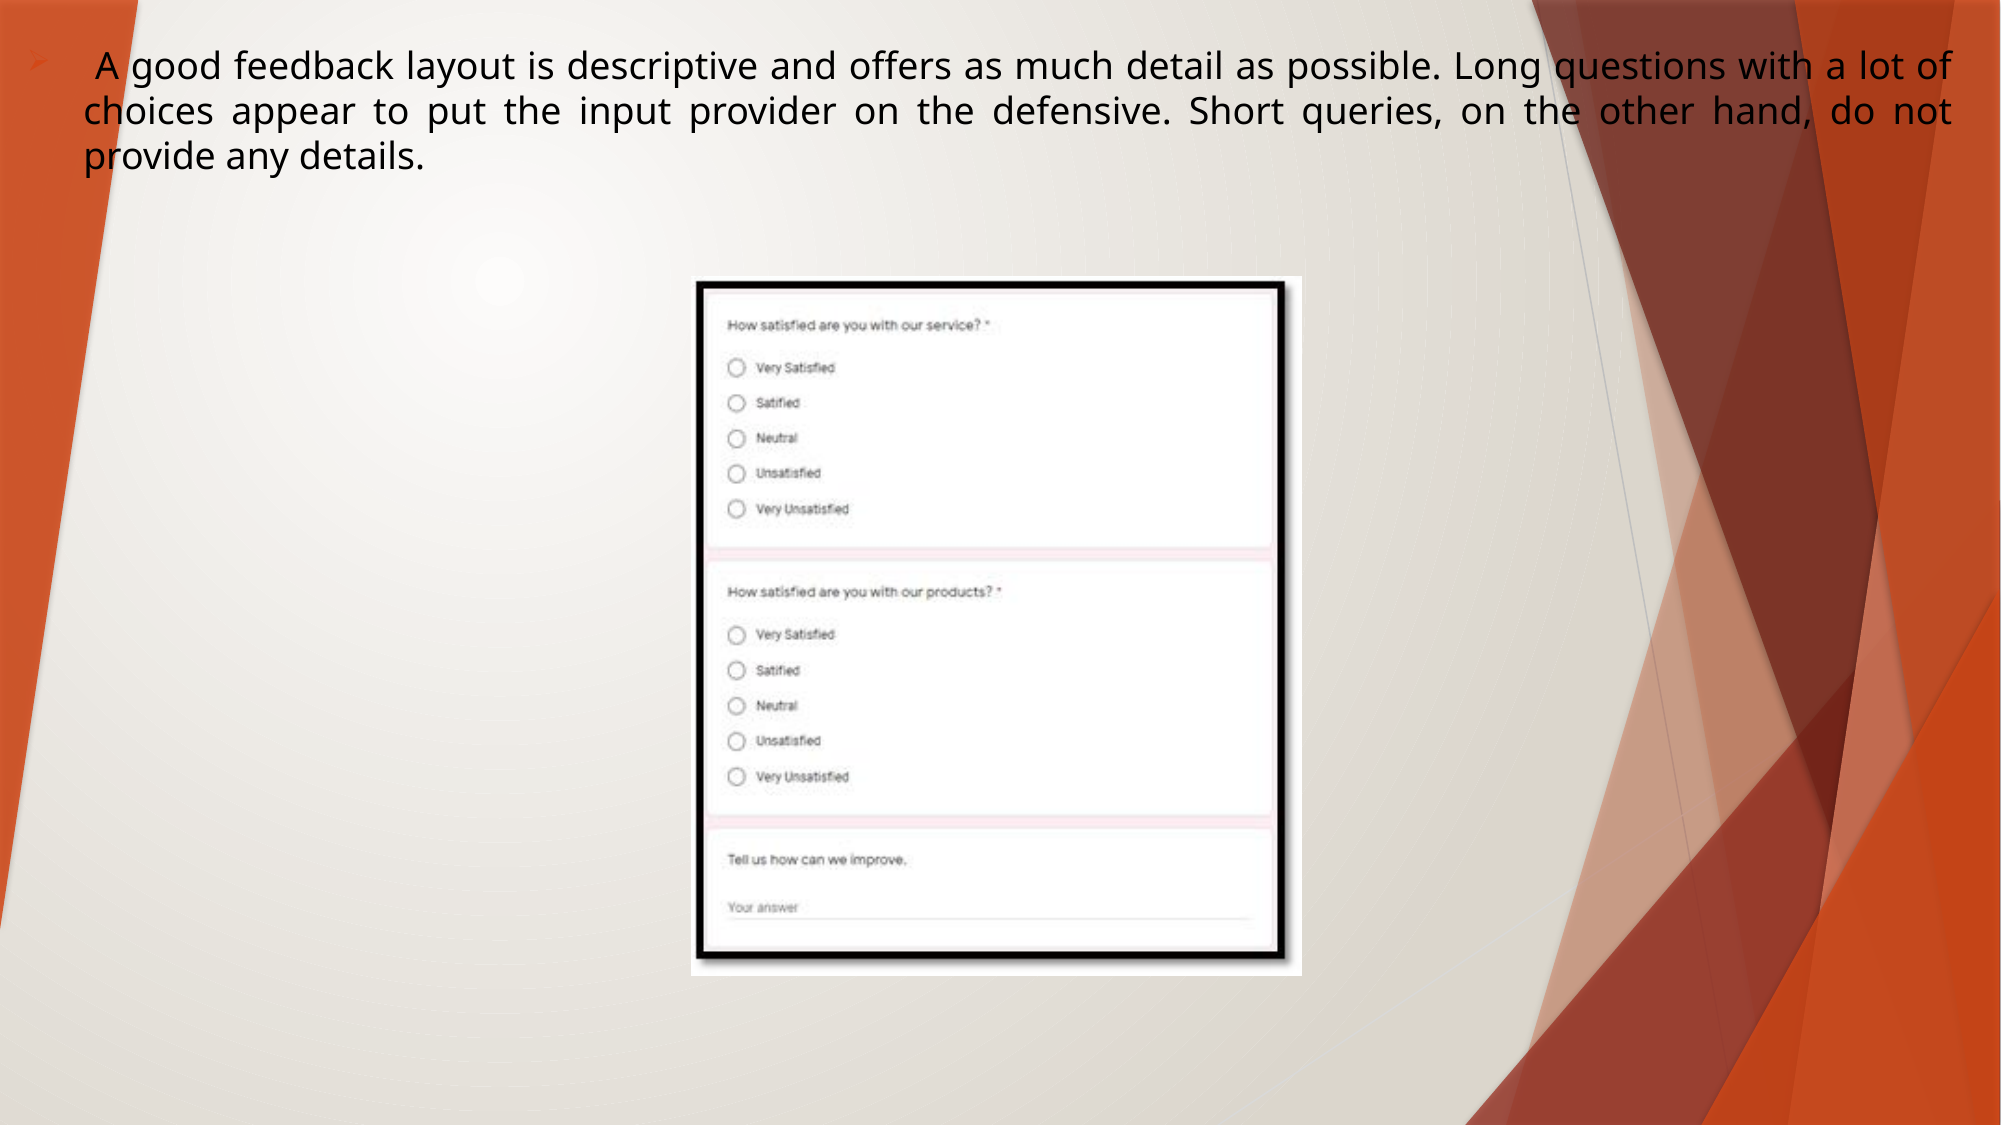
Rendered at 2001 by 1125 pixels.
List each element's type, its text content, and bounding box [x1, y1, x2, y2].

subtitle A good feedback layout is descriptive and offers as much detail as possible. Long questions with a lot of choices appear to put the input provider on the defensive. Short queries, on the other hand, do not provide any details. [11, 34, 1969, 1125]
picture [691, 276, 1303, 977]
